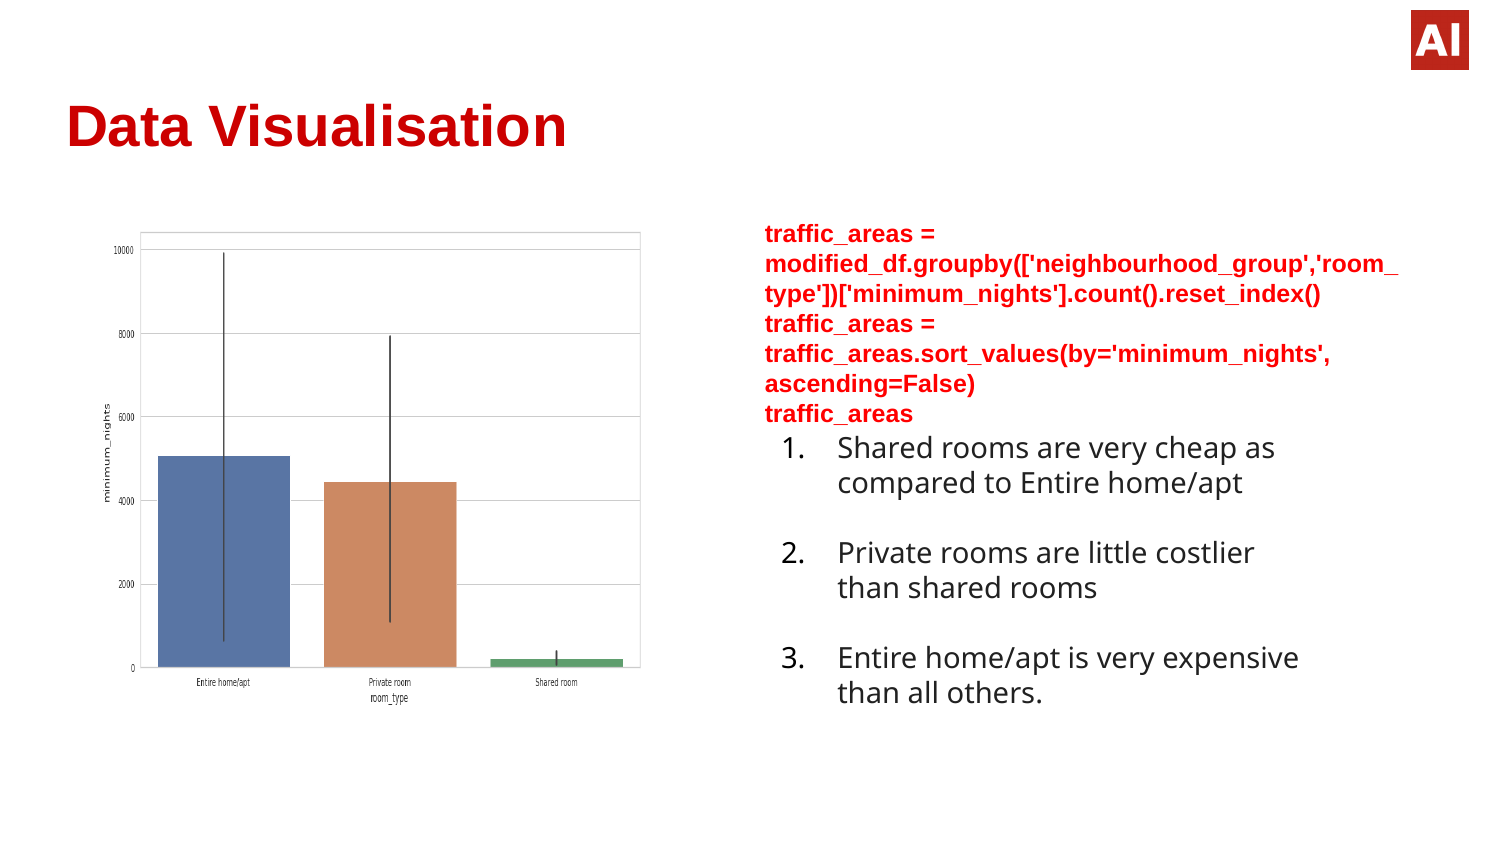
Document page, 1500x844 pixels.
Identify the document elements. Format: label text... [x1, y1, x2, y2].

title Data Visualisation [51, 72, 1449, 167]
text_box Shared rooms are very cheap as compared to Entire home/apt Private rooms are little costlier than shared rooms Entire home/apt is very expensive than all others. [766, 435, 1334, 752]
picture [1411, 10, 1469, 70]
text_box traffic_areas = modified_df.groupby(['neighbourhood_group','room_type'])['minimum_nights'].count().reset_index() traffic_areas = traffic_areas.sort_values(by='minimum_nights', ascending=False) traffic_areas [750, 210, 1422, 435]
picture [99, 226, 643, 712]
